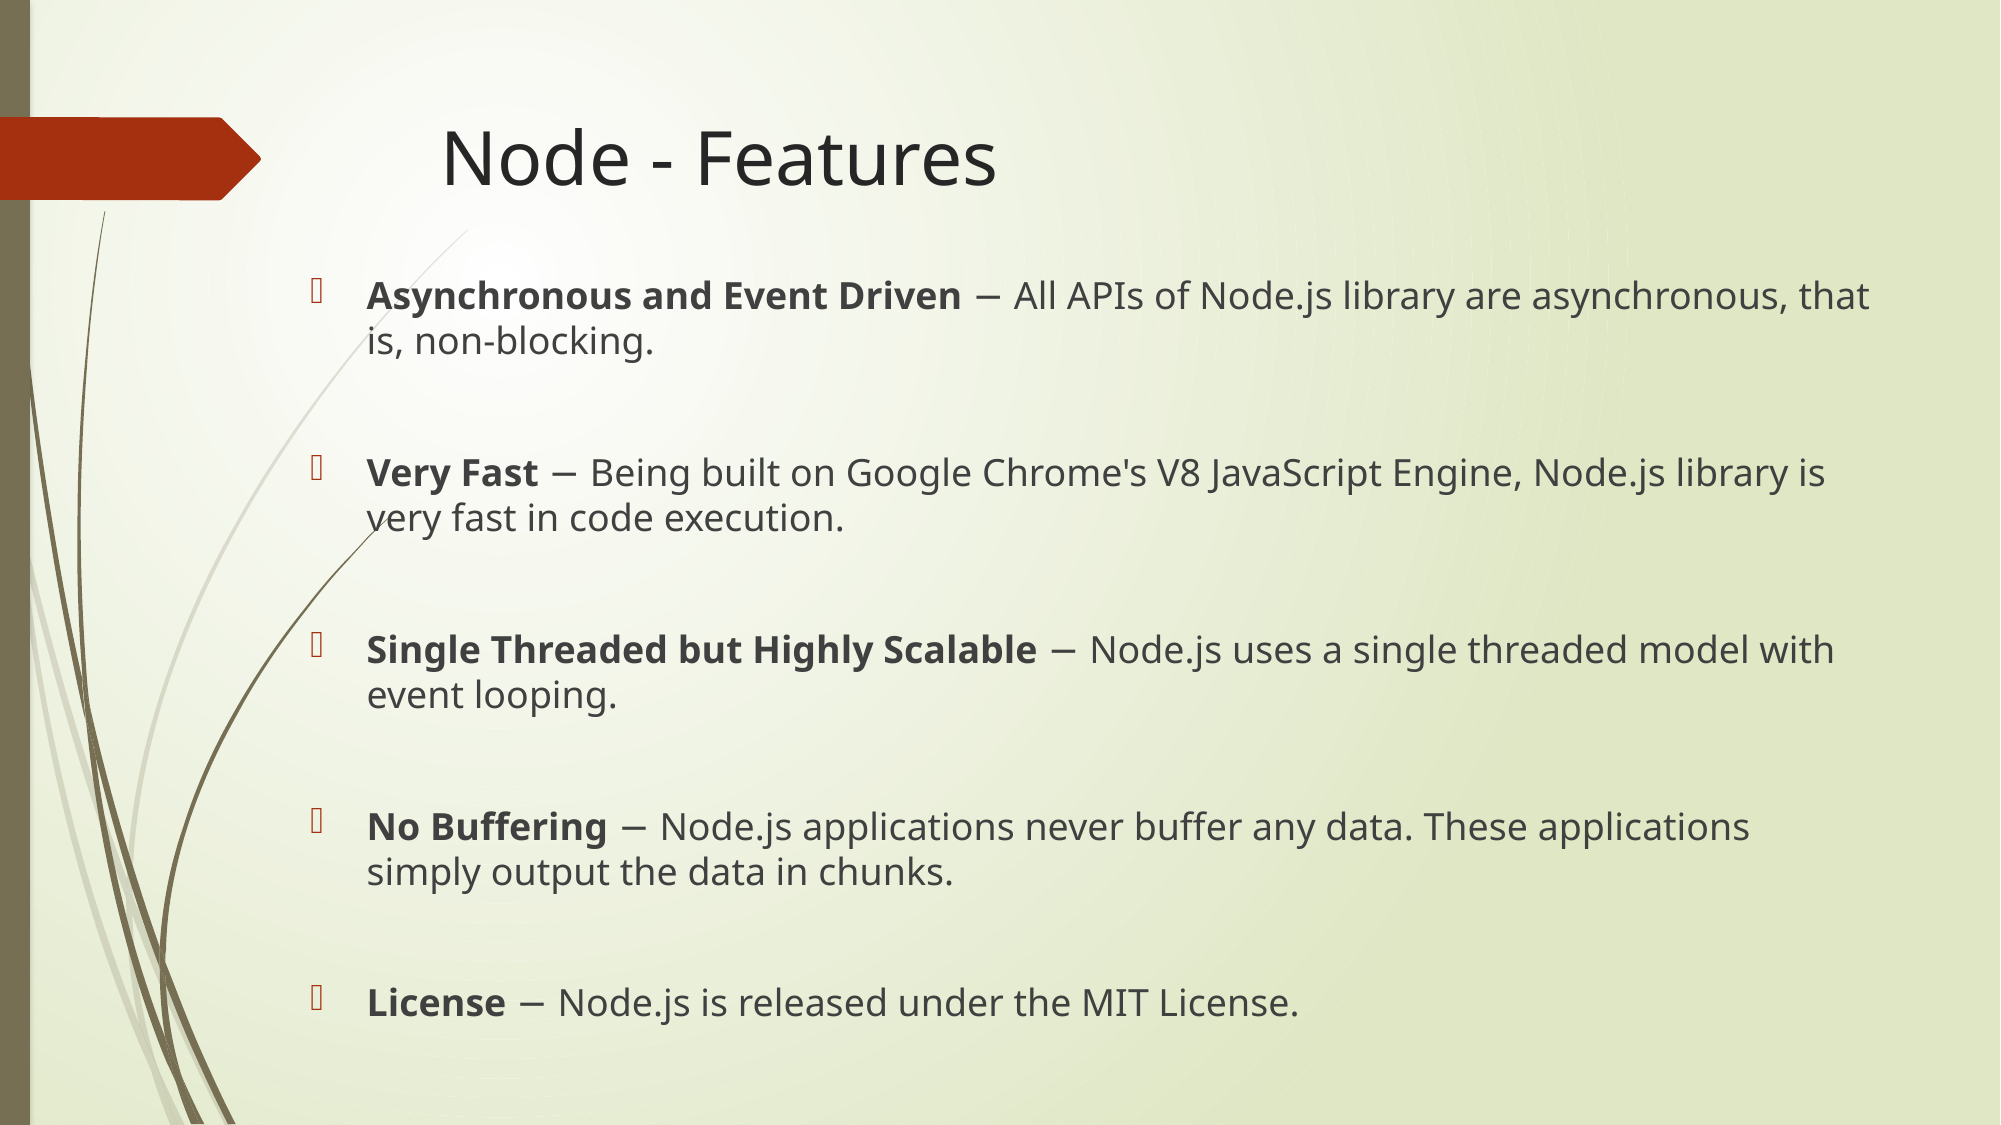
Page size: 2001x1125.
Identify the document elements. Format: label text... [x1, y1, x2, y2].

text_box Asynchronous and Event Driven − All APIs of Node.js library are asynchronous, that is, non-blocking. Very Fast − Being built on Google Chrome's V8 JavaScript Engine, Node.js library is very fast in code execution. Single Threaded but Highly Scalable − Node.js uses a single threaded model with event looping. No Buffering − Node.js applications never buffer any data. These applications simply output the data in chunks. License − Node.js is released under the MIT License. [295, 264, 1888, 1041]
title Node - Features [425, 102, 1888, 264]
